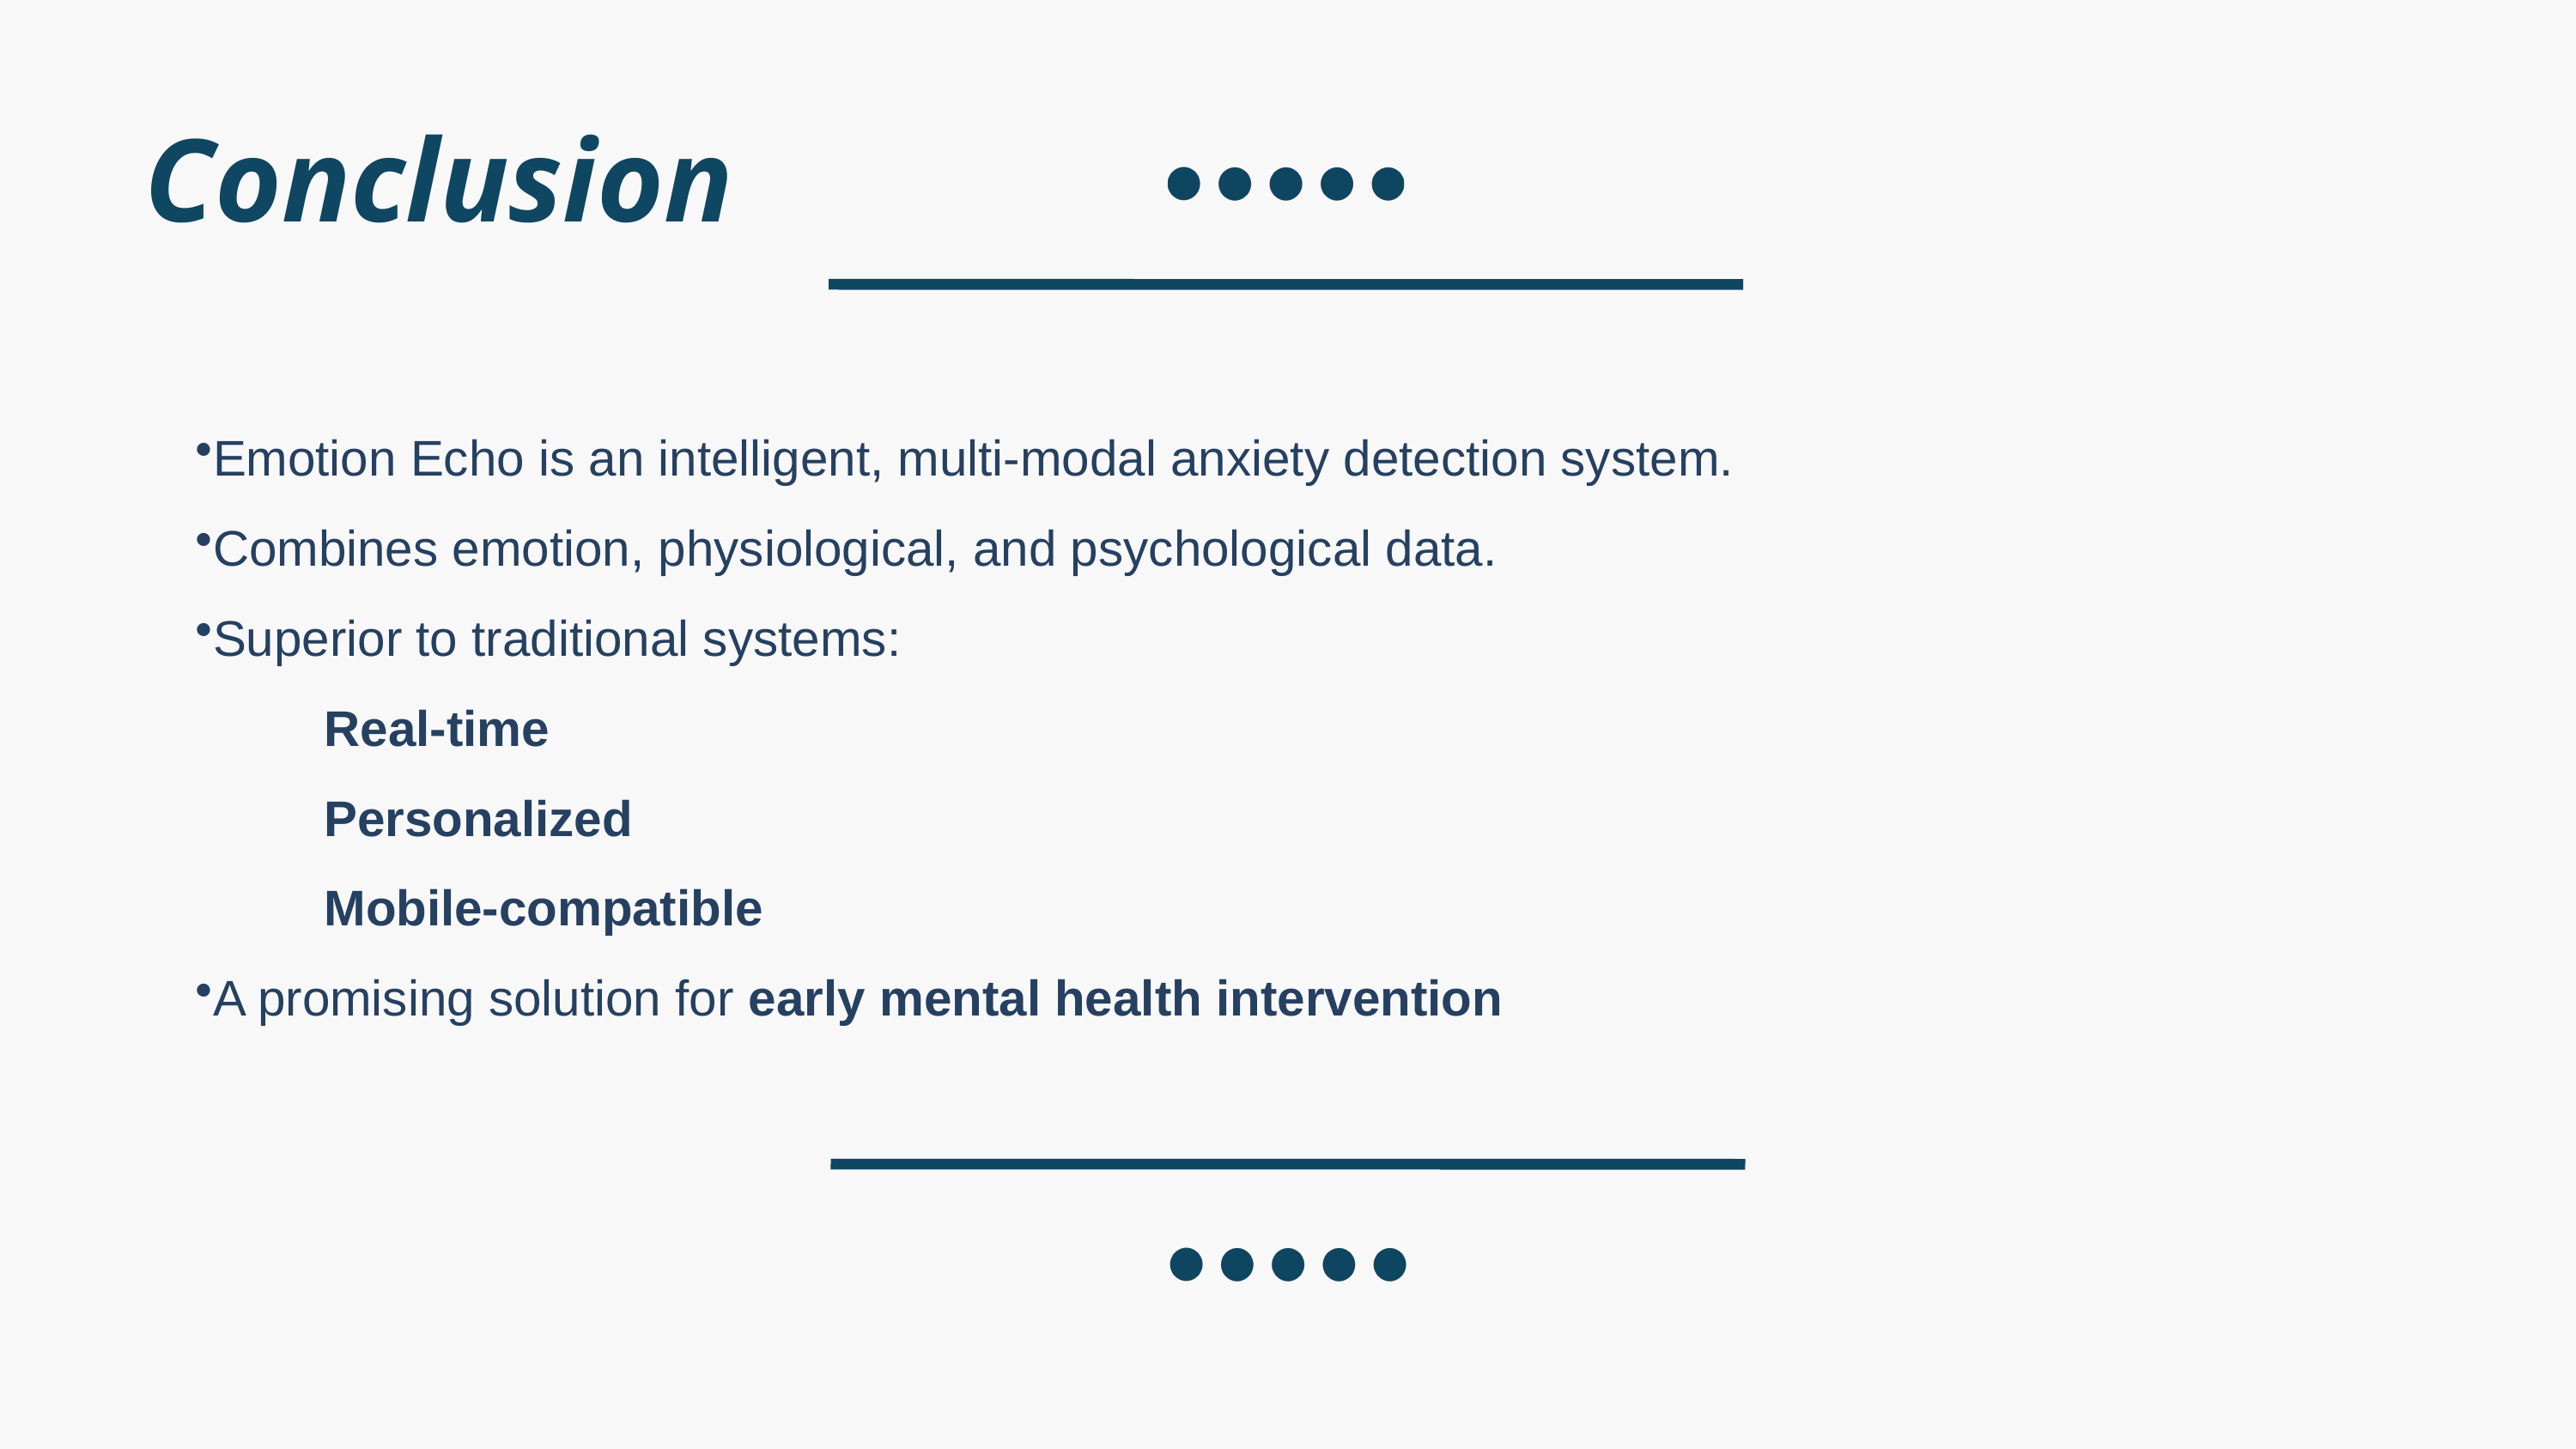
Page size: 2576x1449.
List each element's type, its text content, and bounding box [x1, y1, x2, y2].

text_box Emotion Echo is an intelligent, multi-modal anxiety detection system. Combines emotion, physiological, and psychological data. Superior to traditional systems: Real-time Personalized Mobile-compatible A promising solution for early mental health intervention [182, 389, 2383, 1034]
text_box [1170, 1246, 1406, 1282]
text_box [1167, 166, 1405, 202]
text_box Conclusion [144, 84, 1770, 246]
